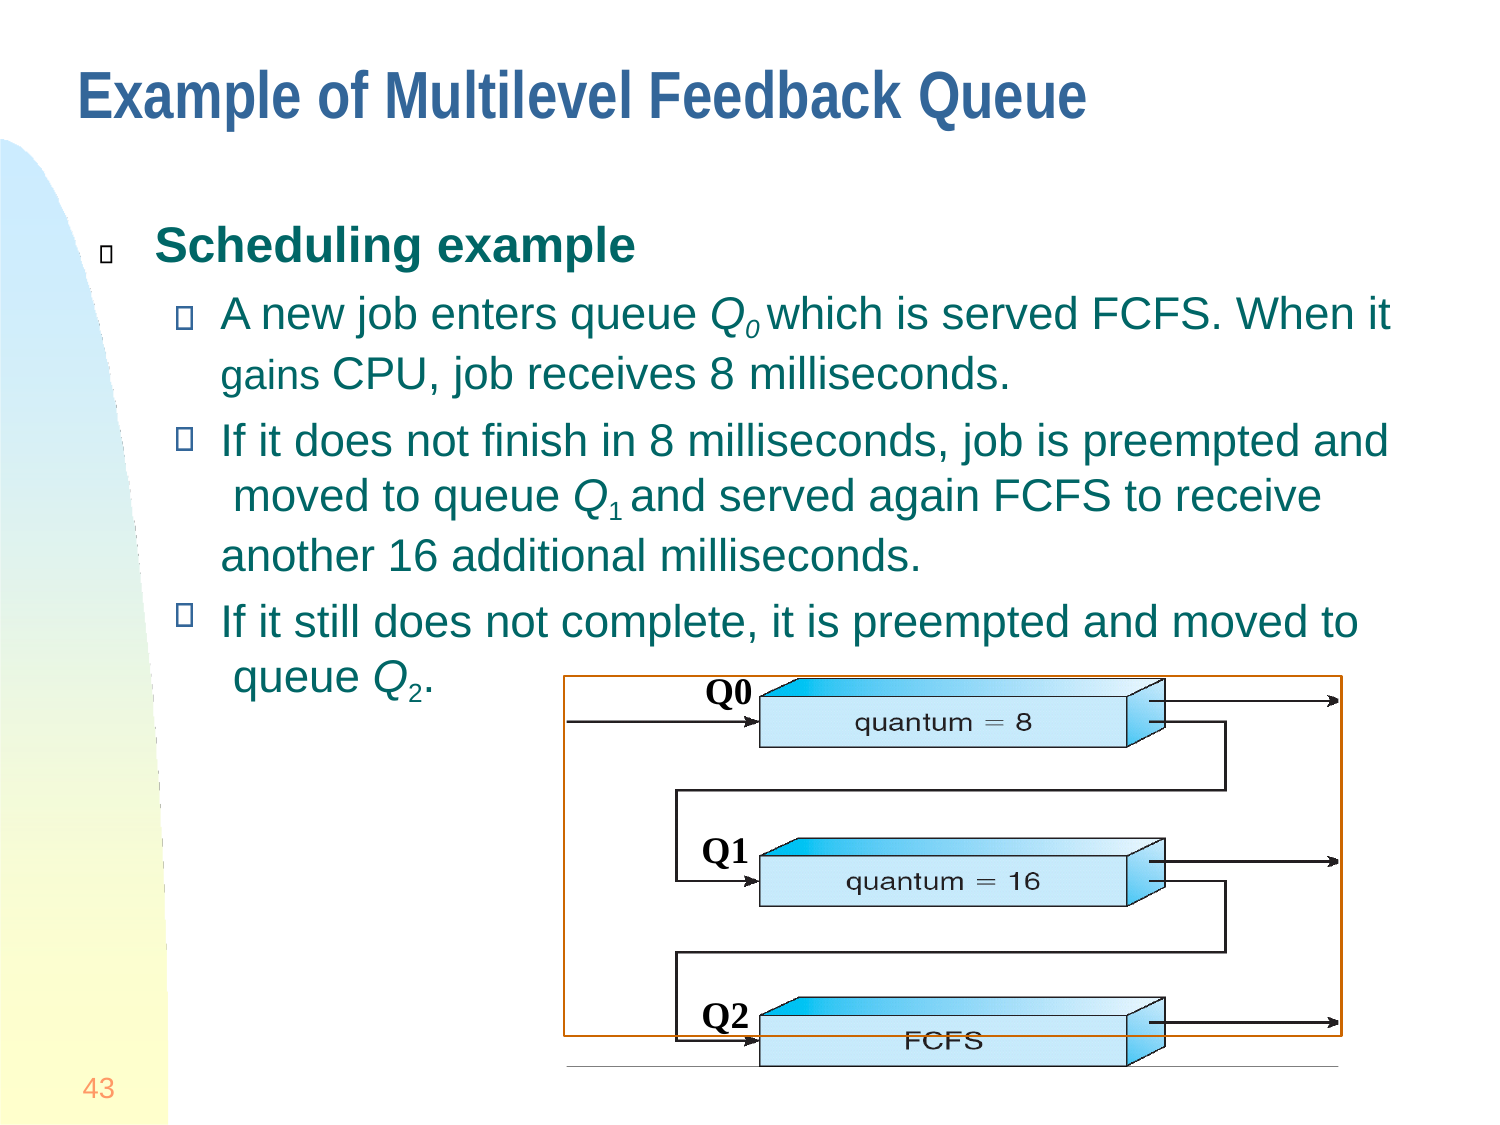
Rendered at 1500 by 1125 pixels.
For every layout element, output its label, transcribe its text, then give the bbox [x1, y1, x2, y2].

text_box 43 [76, 1069, 122, 1105]
title Example of Multilevel Feedback Queue [75, 49, 1363, 240]
text_box [98, 235, 131, 270]
picture [0, 138, 169, 1125]
text_box [566, 1037, 1339, 1067]
text_box Q0 Q1 Q2 [563, 675, 1342, 1037]
text_box Scheduling example A new job enters queue Q0 which is served FCFS. When it gains CPU, job receives 8 milliseconds. If it does not finish in 8 milliseconds, job is preempted and moved to queue Q1 and served again FCFS to receive another 16 additional milliseconds. If it still does not complete, it is preempted and moved to queue Q2. [146, 198, 1417, 708]
